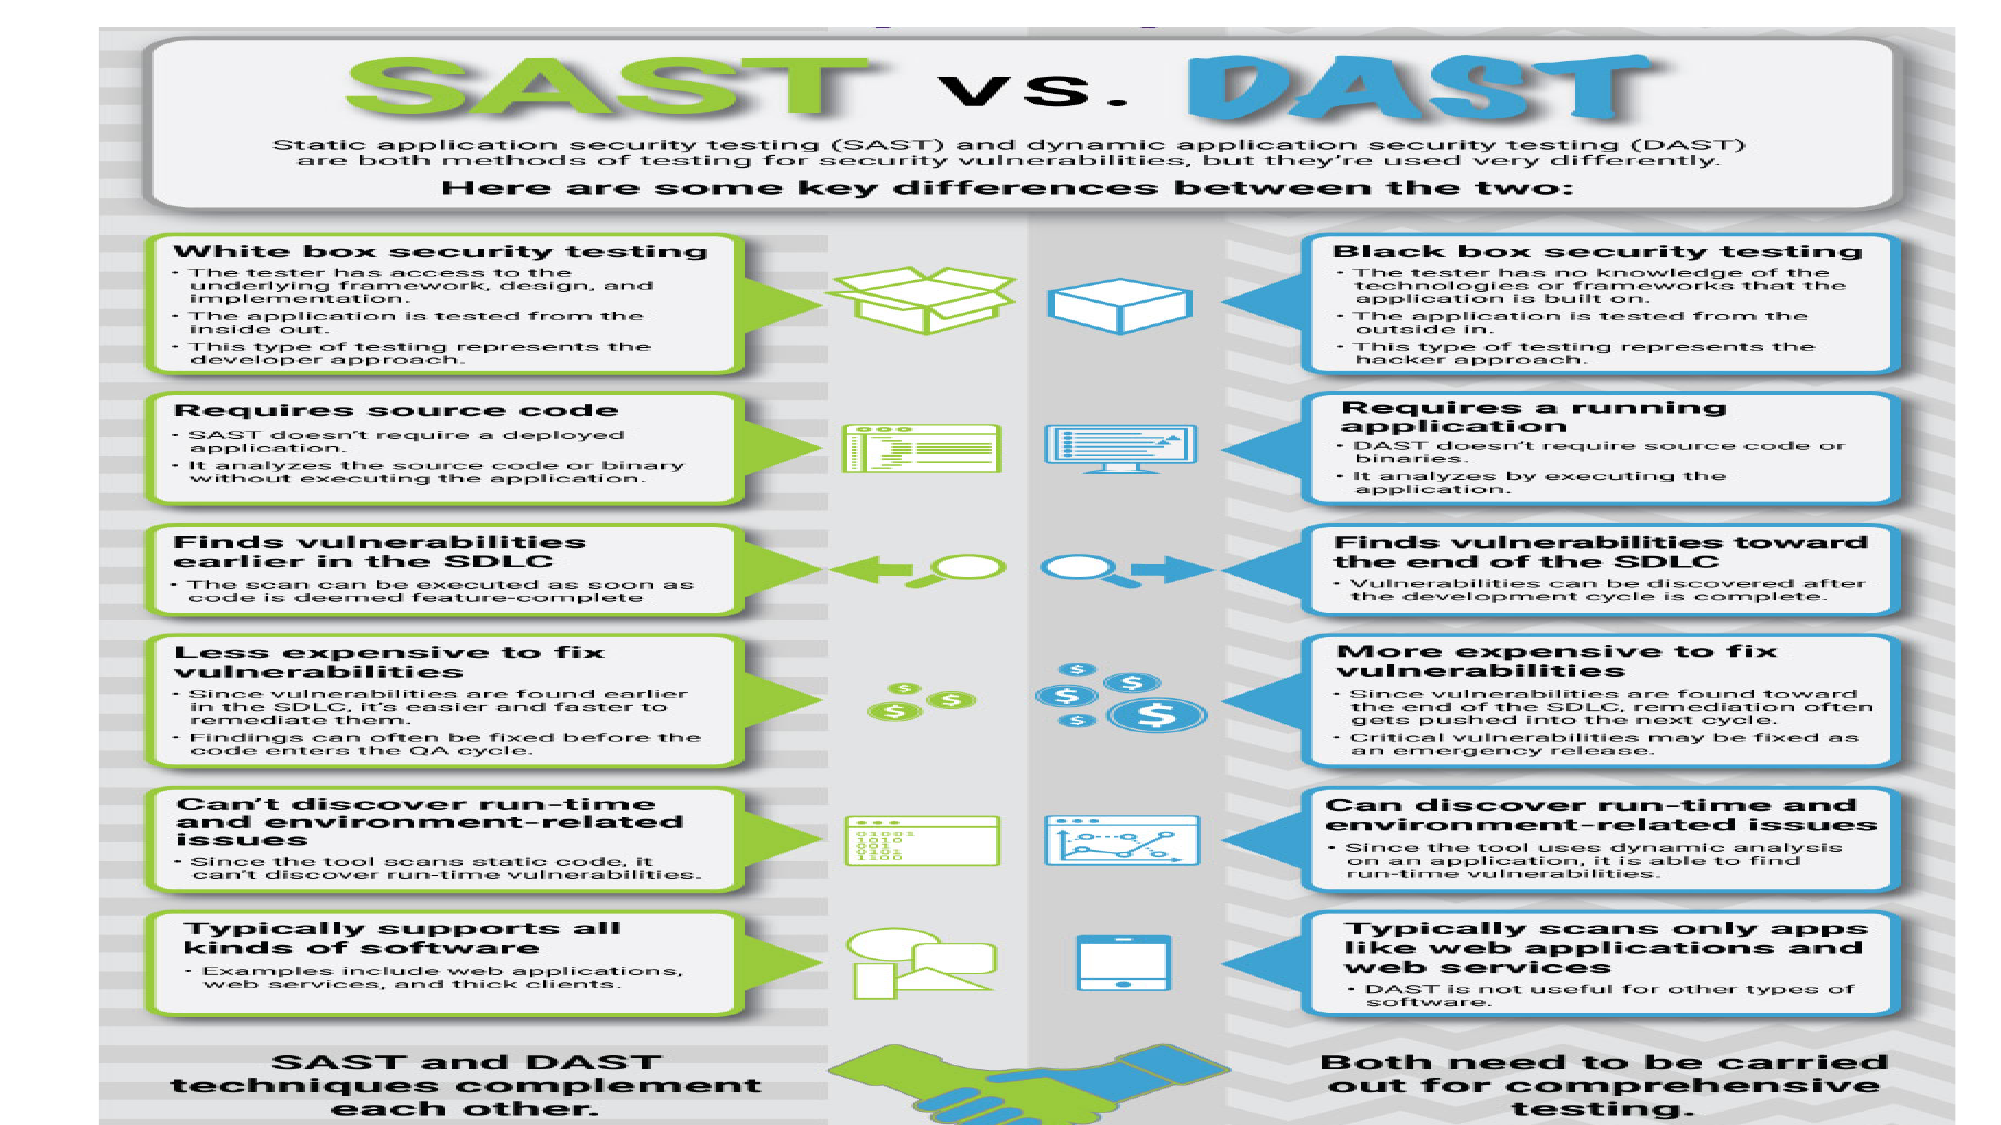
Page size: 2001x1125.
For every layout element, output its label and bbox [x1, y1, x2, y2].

list [98, 27, 1956, 1125]
